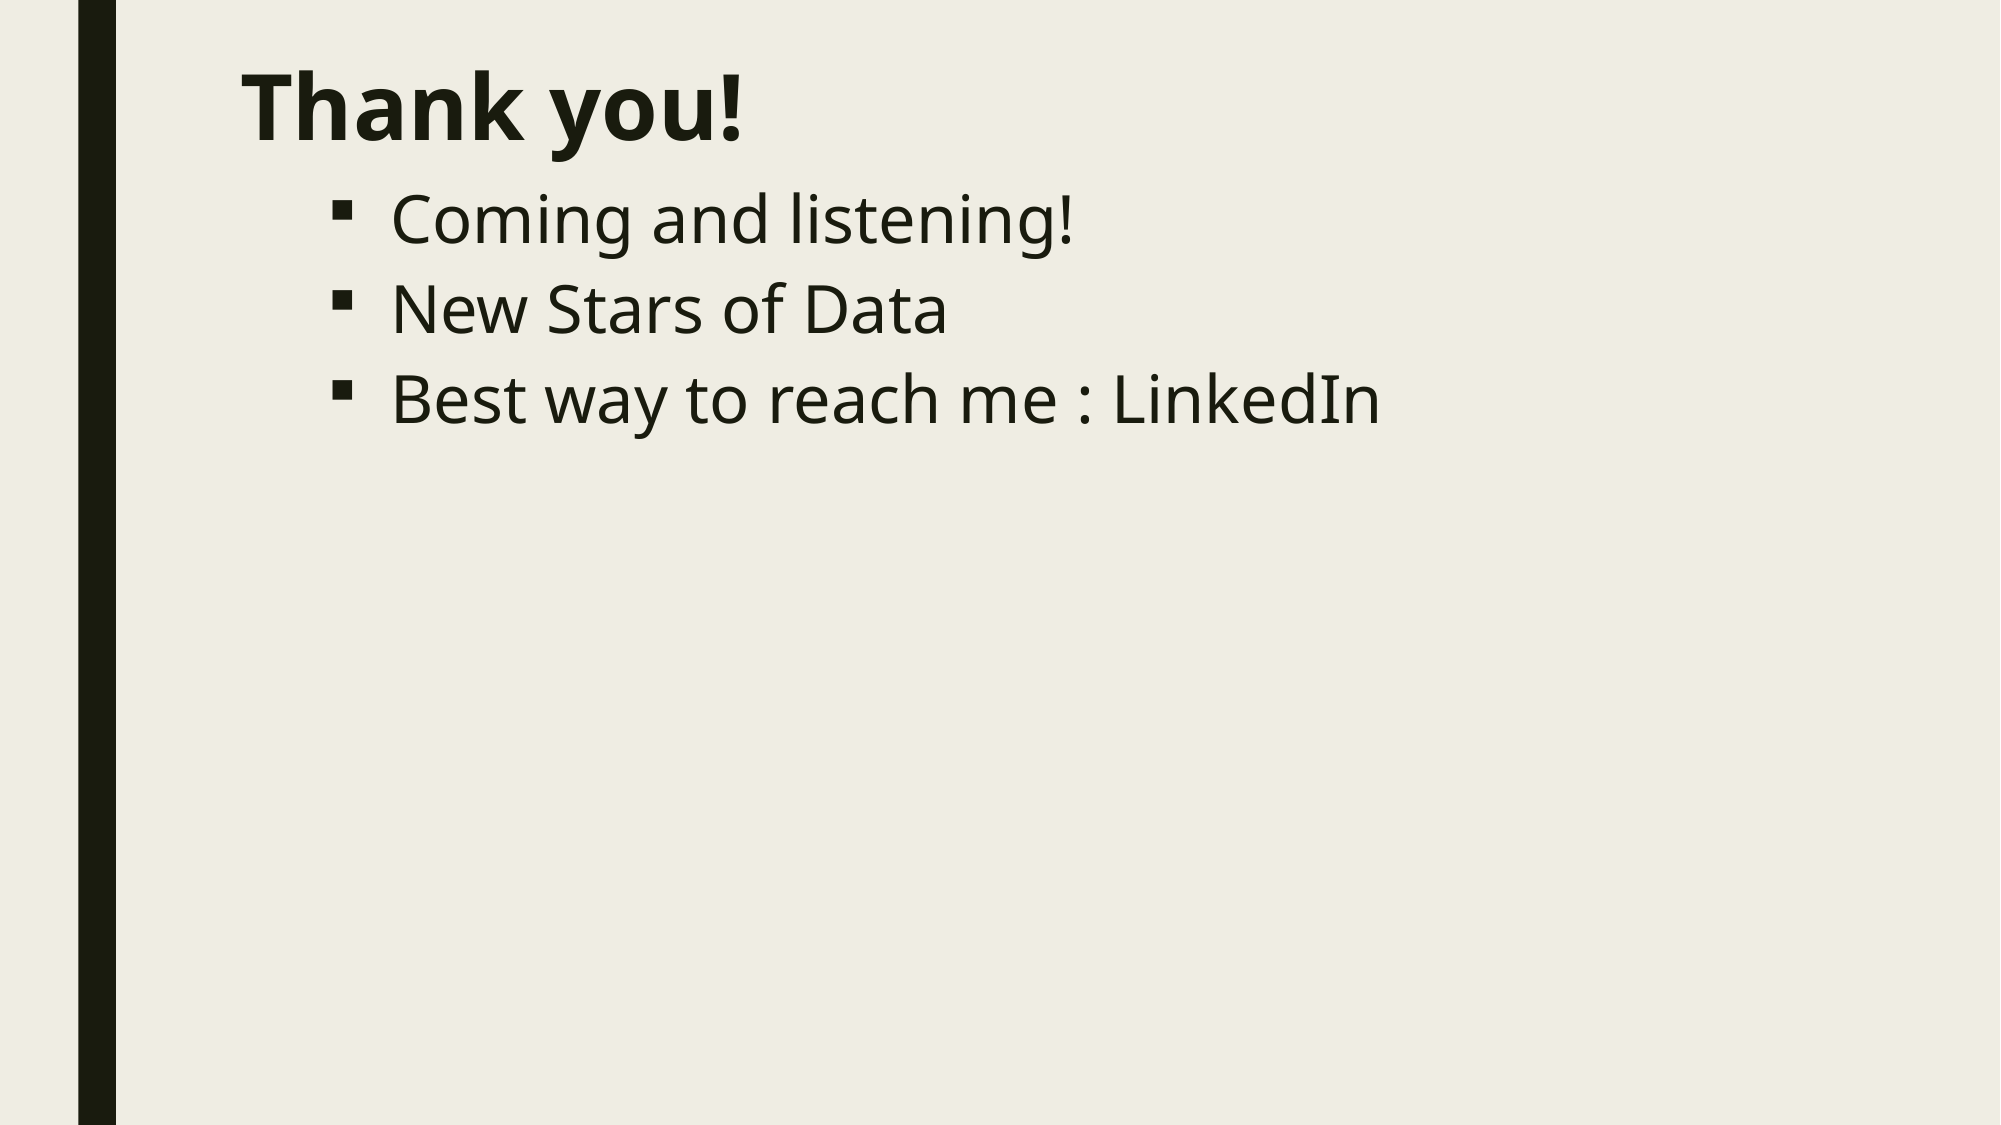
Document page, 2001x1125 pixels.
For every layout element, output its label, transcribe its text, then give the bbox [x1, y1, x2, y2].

text_box Thank you! [224, 55, 1800, 177]
list Coming and listening! New Stars of Data Best way to reach me : LinkedIn [225, 177, 1800, 1039]
